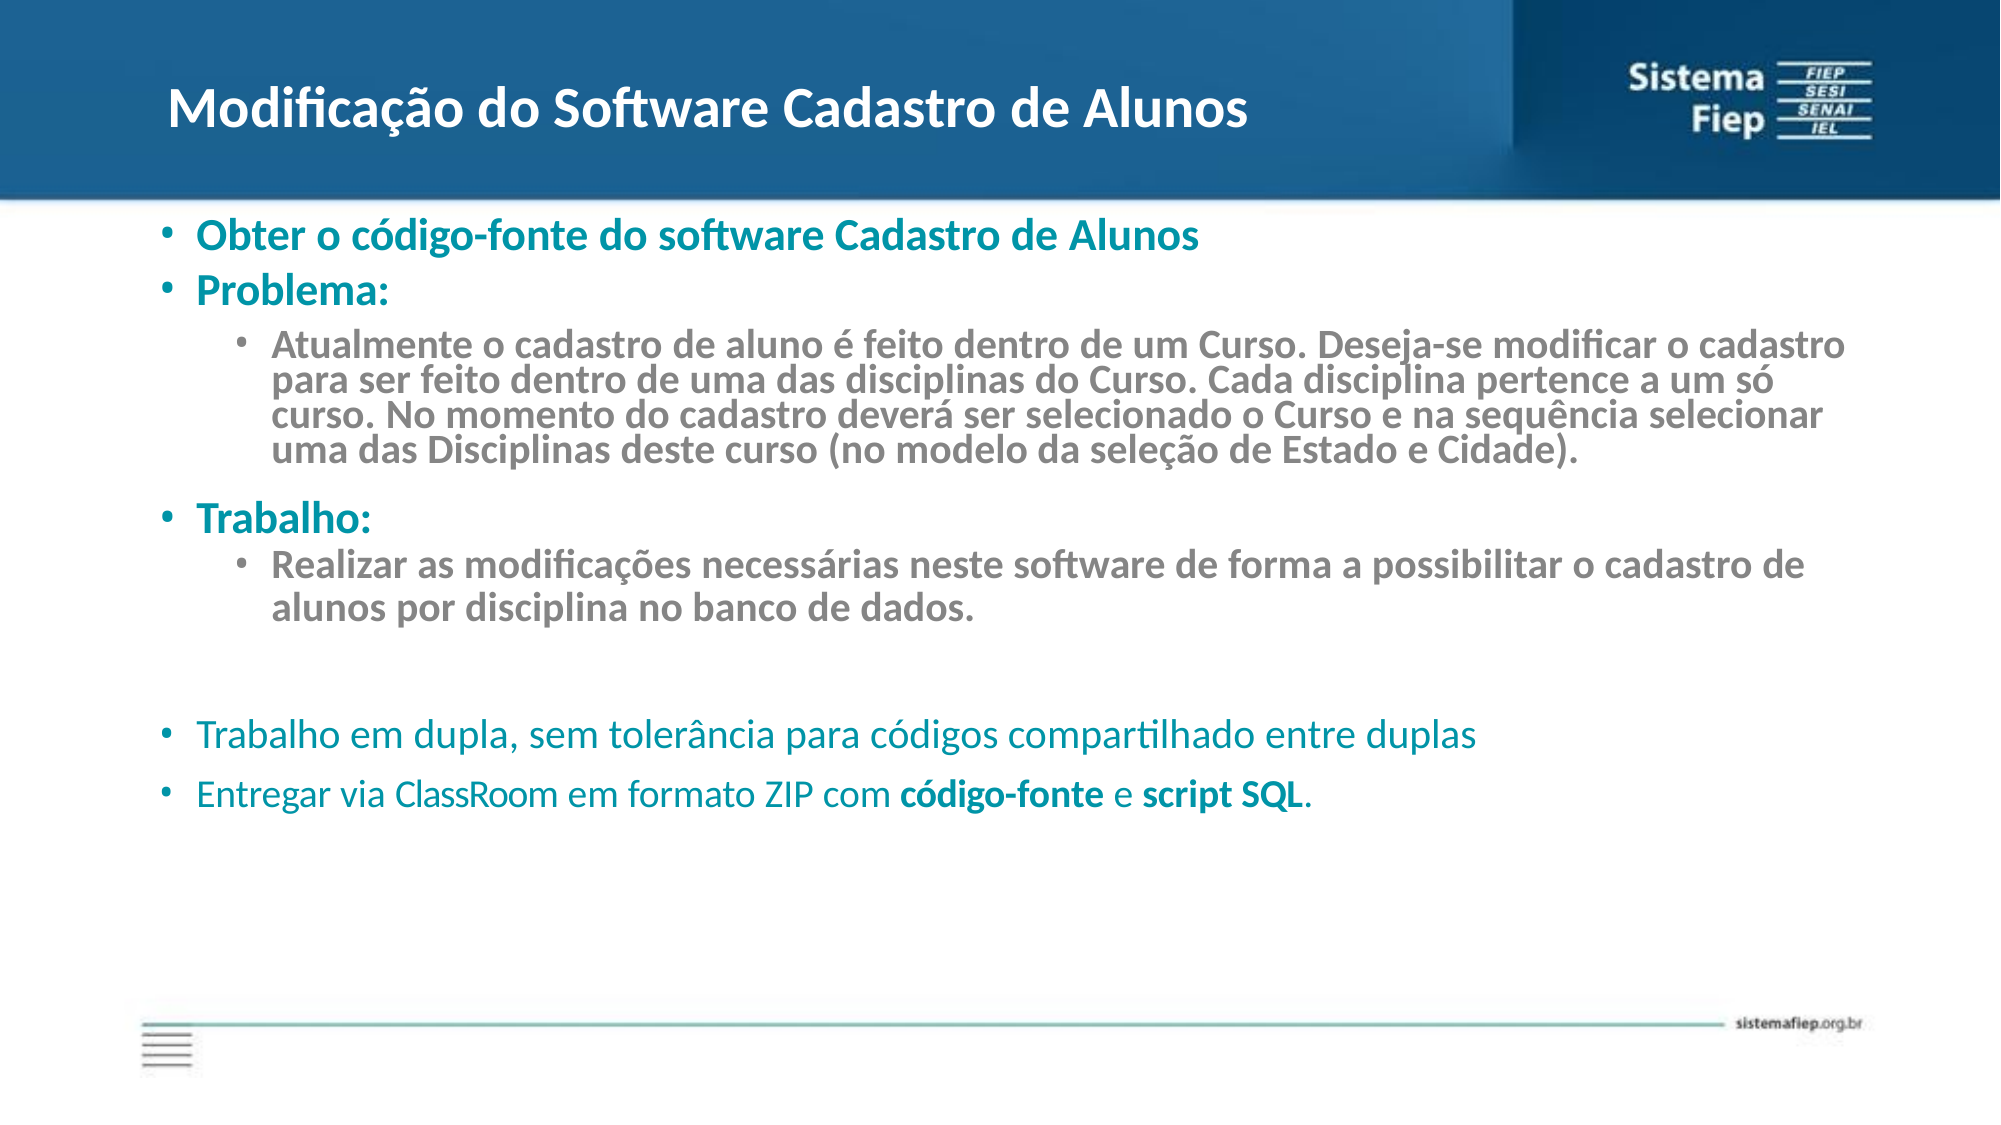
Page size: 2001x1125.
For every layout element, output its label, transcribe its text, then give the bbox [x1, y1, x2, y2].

list Obter o código-fonte do software Cadastro de Alunos Problema: Atualmente o cadastro de aluno é feito dentro de um Curso. Deseja-se modificar o cadastro para ser feito dentro de uma das disciplinas do Curso. Cada disciplina pertence a um só curso. No momento do cadastro deverá ser selecionado o Curso e na sequência selecionar uma das Disciplinas deste curso (no modelo da seleção de Estado e Cidade). Trabalho: Realizar as modificações necessárias neste software de forma a possibilitar o cadastro de alunos por disciplina no banco de dados. Trabalho em dupla, sem tolerância para códigos compartilhado entre duplas Entregar via ClassRoom em formato ZIP com código-fonte e script SQL. [151, 202, 1849, 843]
picture [0, 0, 2000, 1078]
title Modificação do Software Cadastro de Alunos [165, 66, 1442, 202]
